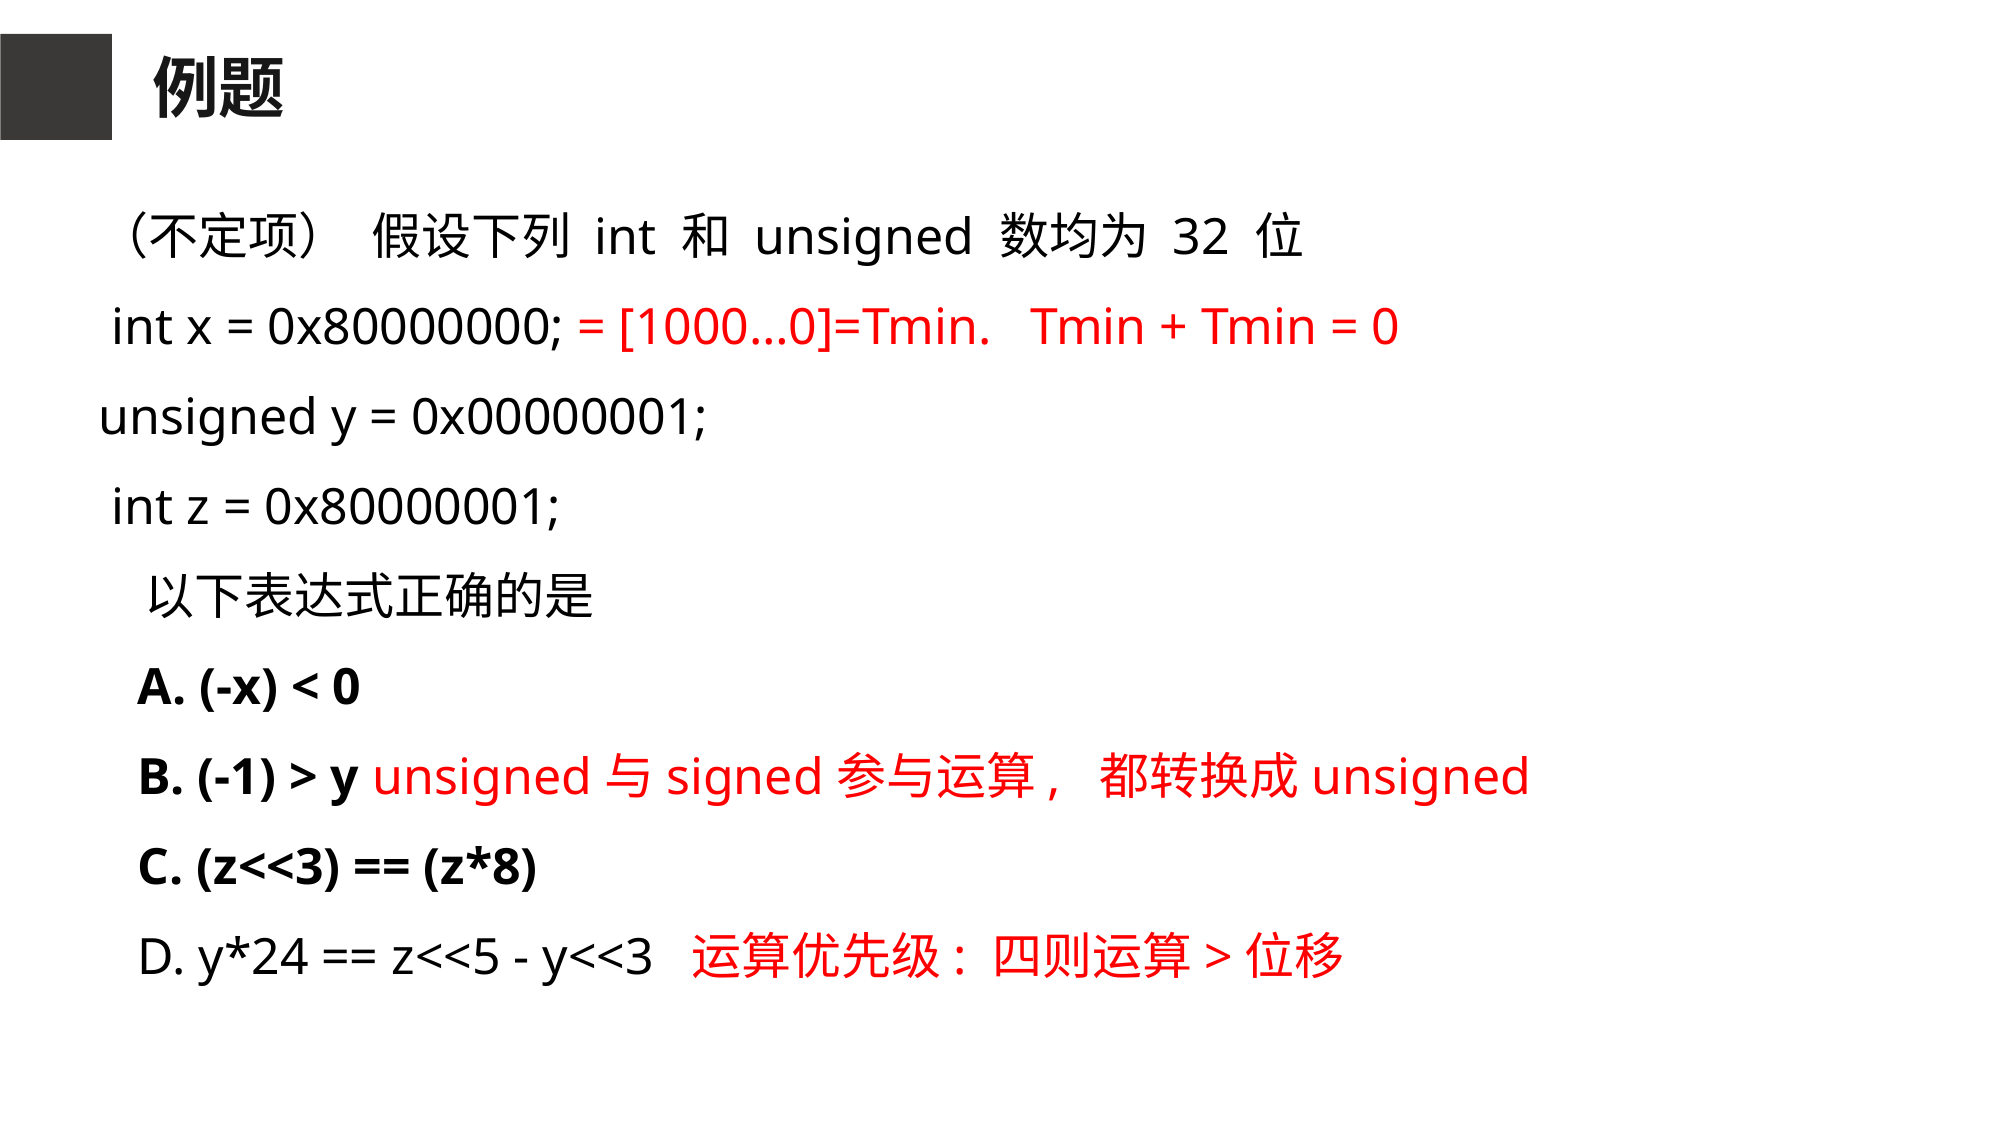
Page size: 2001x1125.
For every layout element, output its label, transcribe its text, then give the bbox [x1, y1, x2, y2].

text_box （不定项） 假设下列 int 和 unsigned 数均为 32 位 int x = 0x80000000; = [1000…0]=Tmin. Tmin + Tmin = 0 unsigned y = 0x00000001; int z = 0x80000001; 以下表达式正确的是 A. (-x) < 0 B. (-1) > y unsigned与signed参与运算, 都转换成unsigned C. (z<<3) == (z*8) D. y*24 == z<<5 - y<<3 运算优先级: 四则运算>位移 [84, 166, 2000, 992]
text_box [0, 6, 1715, 140]
